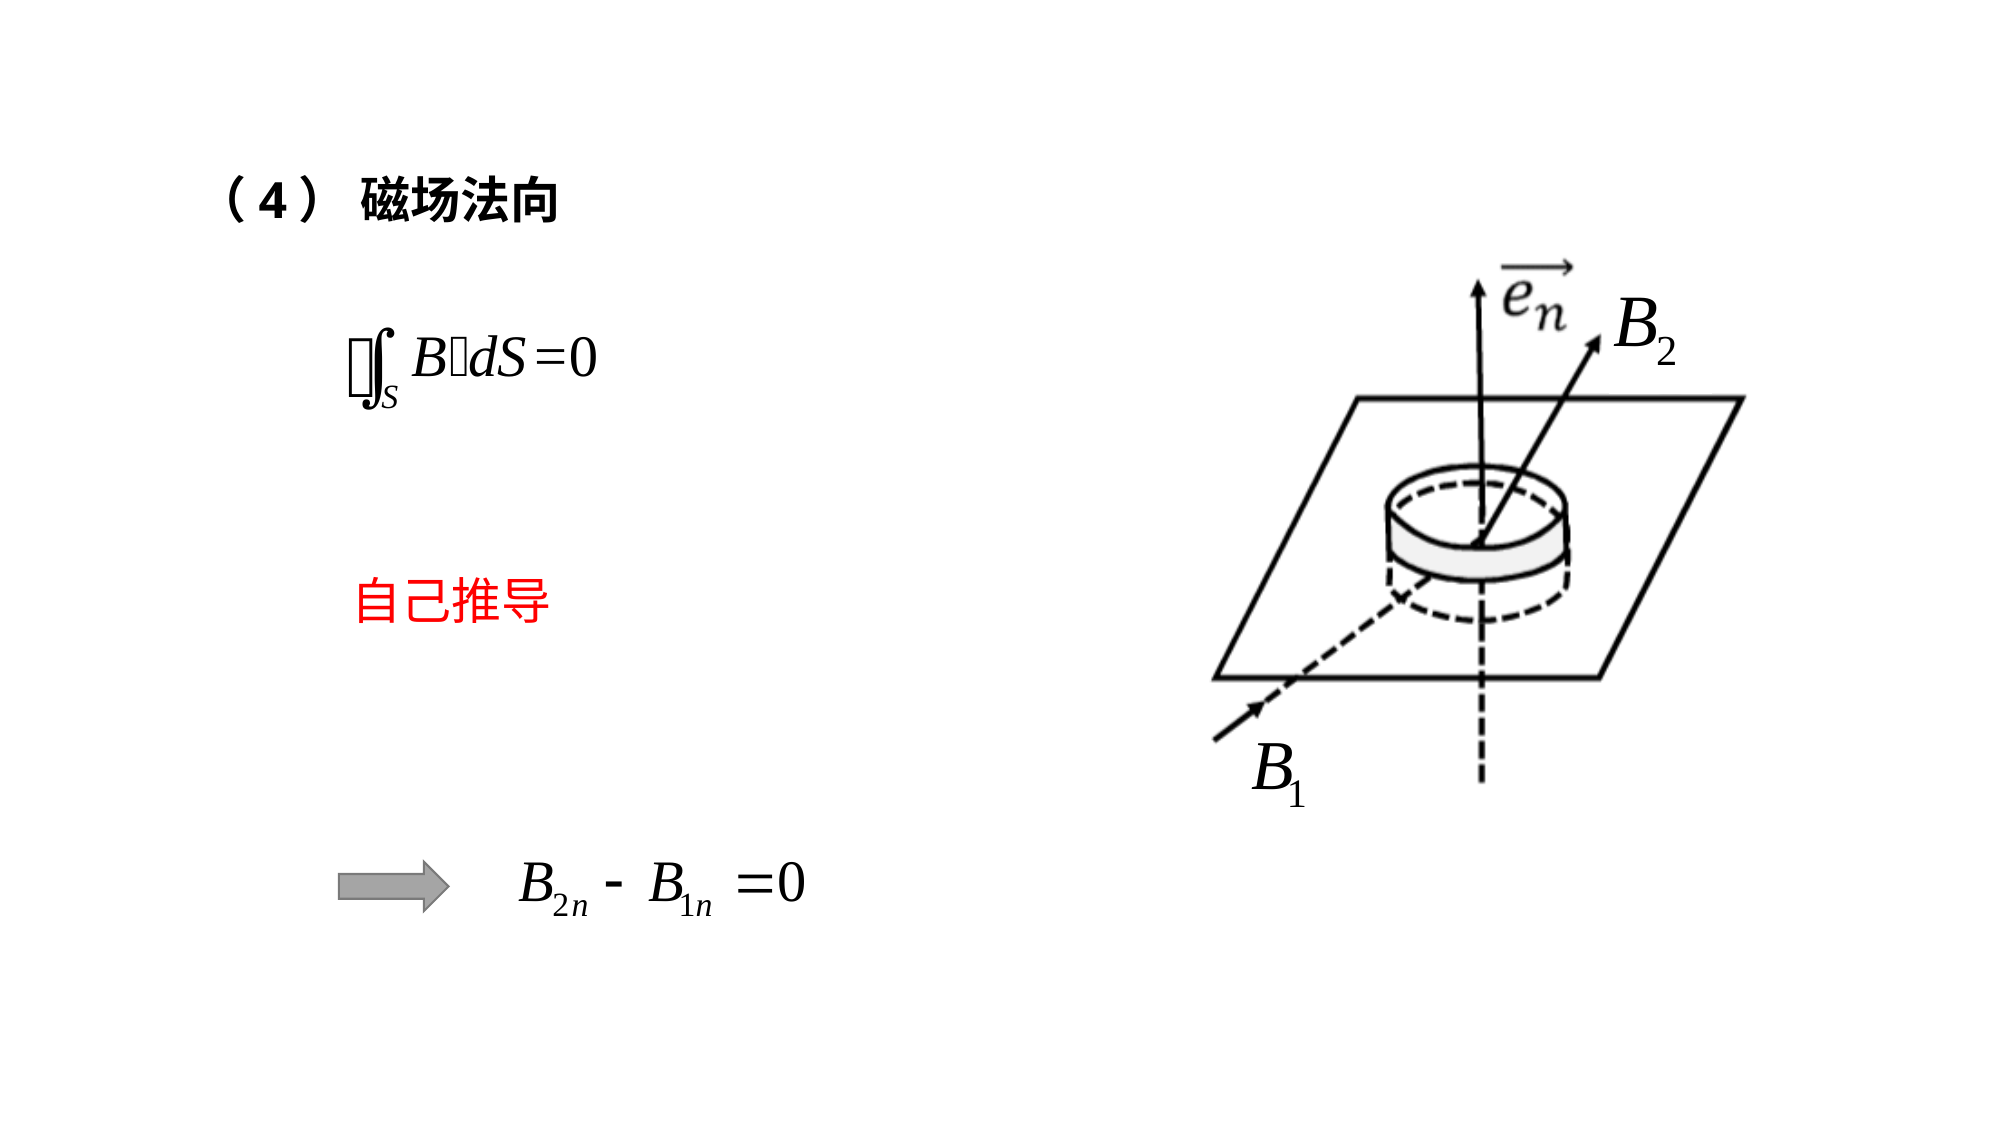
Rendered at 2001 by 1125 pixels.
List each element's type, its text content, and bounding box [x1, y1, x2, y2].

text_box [337, 307, 606, 421]
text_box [1134, 215, 1819, 893]
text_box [507, 842, 815, 931]
text_box [337, 859, 451, 914]
text_box （4） 磁场法向 [181, 161, 606, 236]
text_box 自己推导 [337, 562, 701, 638]
